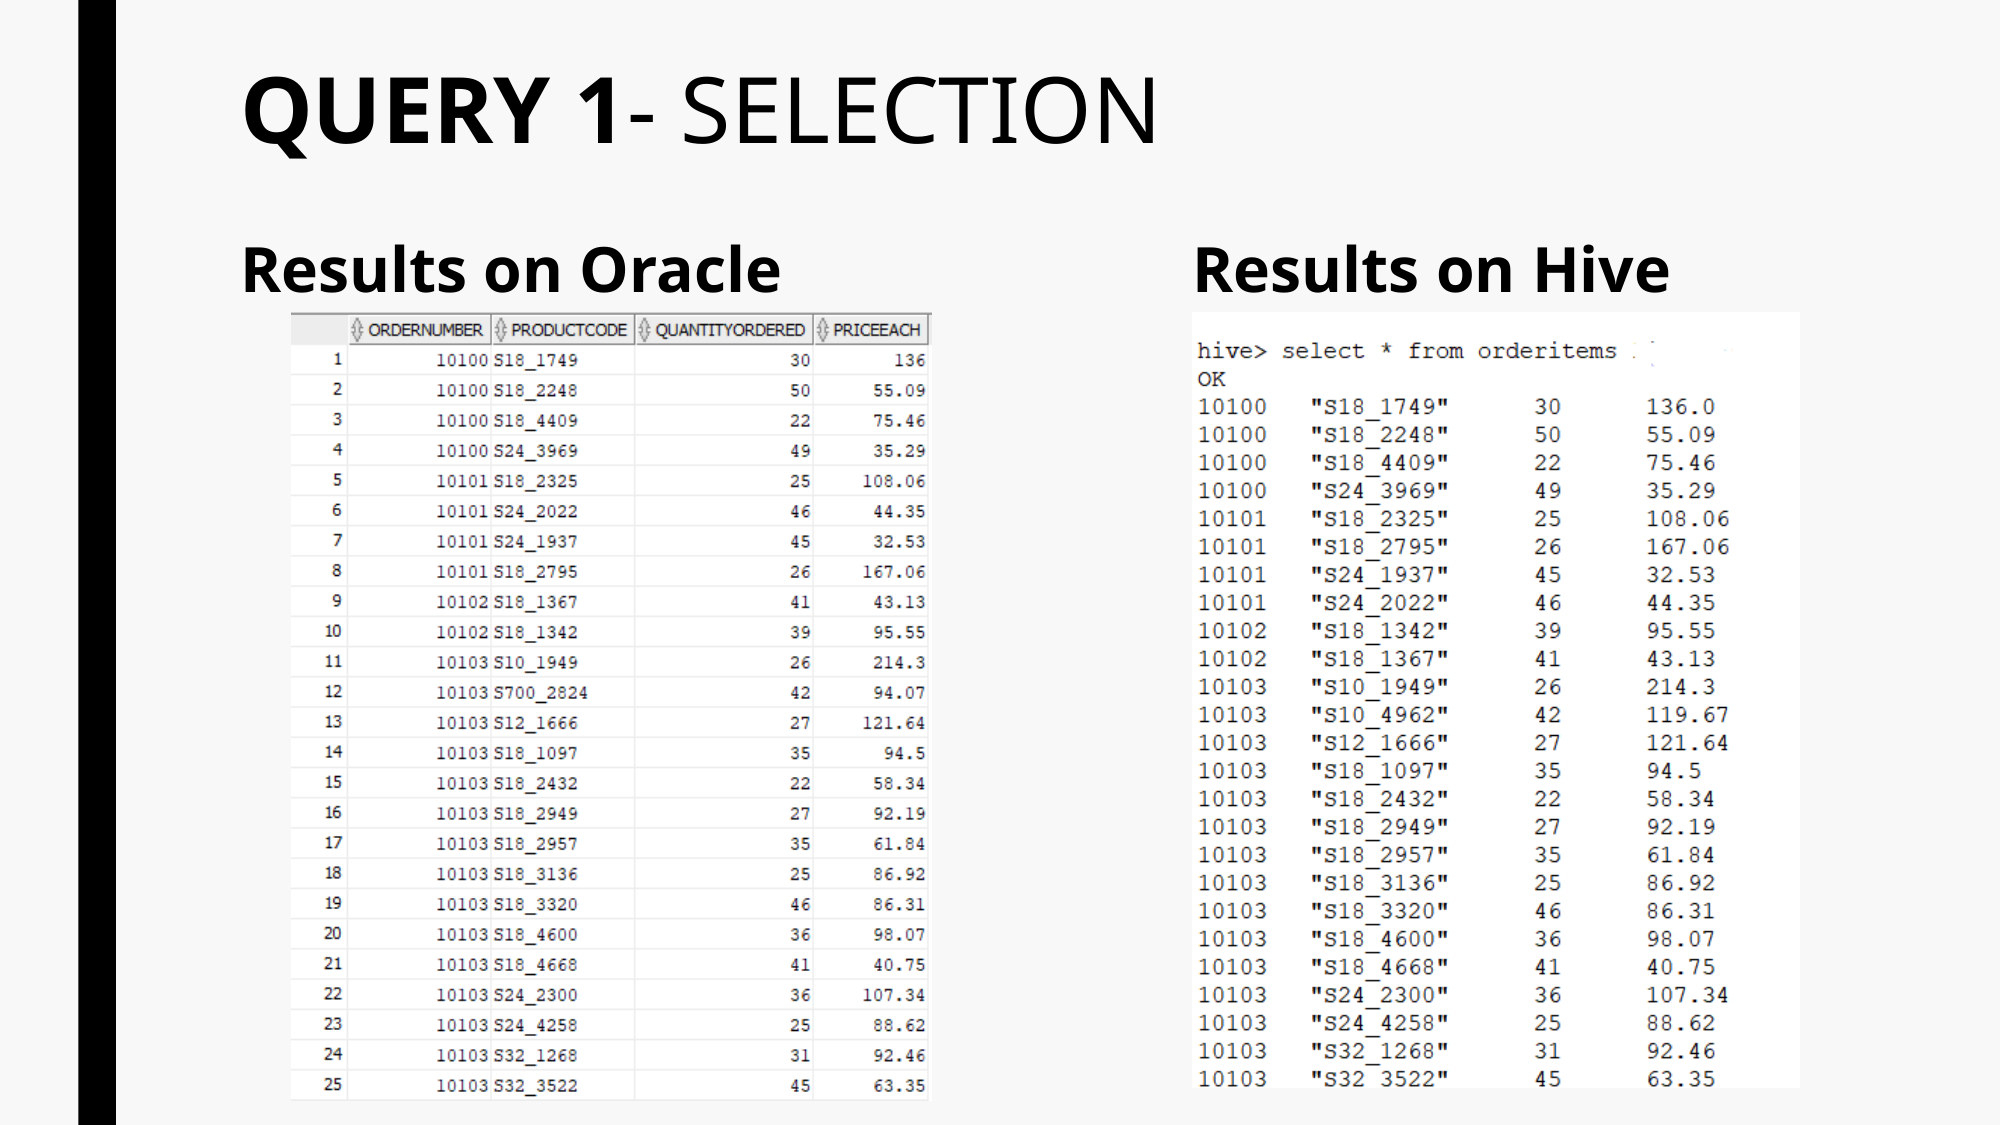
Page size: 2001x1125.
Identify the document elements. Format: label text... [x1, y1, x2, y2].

picture [291, 312, 932, 1101]
title QUERY 1- SELECTION [225, 58, 1800, 302]
picture [1192, 312, 1801, 1088]
list Results on Hive [1177, 221, 1907, 313]
list Results on Oracle [225, 221, 954, 313]
